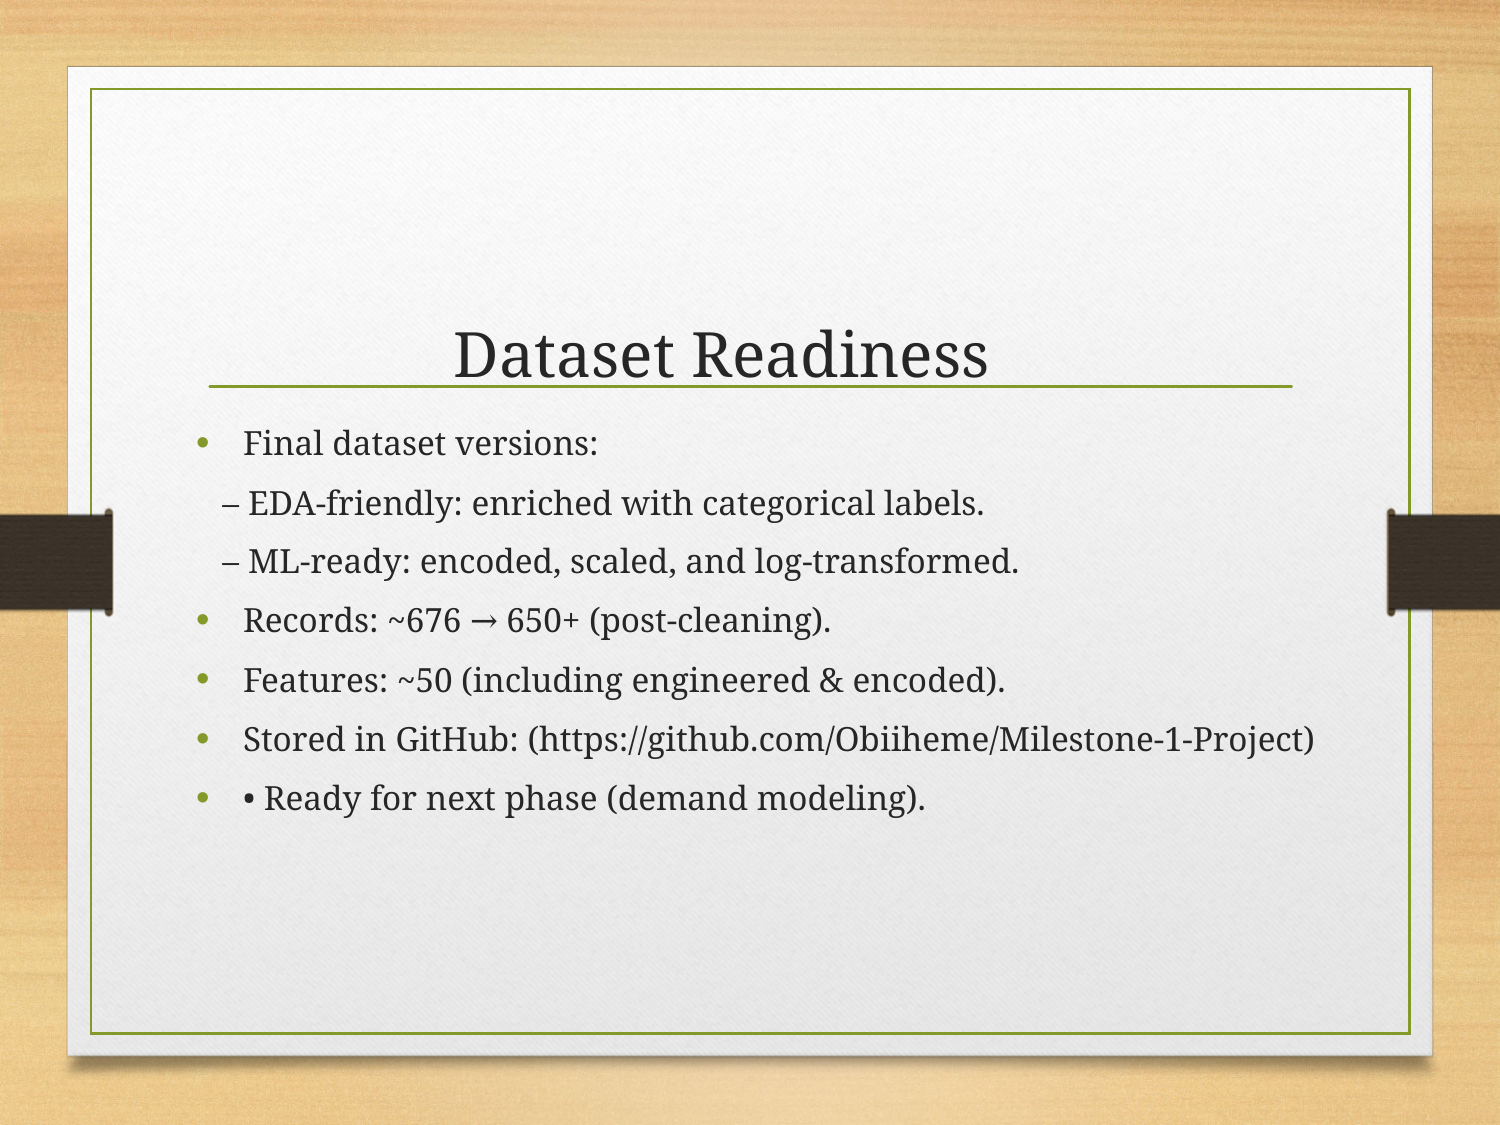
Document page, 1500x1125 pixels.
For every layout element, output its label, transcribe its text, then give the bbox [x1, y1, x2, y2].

title Dataset Readiness [164, 245, 1280, 460]
list Final dataset versions: – EDA-friendly: enriched with categorical labels. – ML-ready: encoded, scaled, and log-transformed. Records: ~676 → 650+ (post-cleaning). Features: ~50 (including engineered & encoded). Stored in GitHub: (https://github.com/Obiiheme/Milestone-1-Project) • Ready for next phase (demand modeling). [181, 415, 1362, 981]
picture [0, 0, 1500, 1125]
